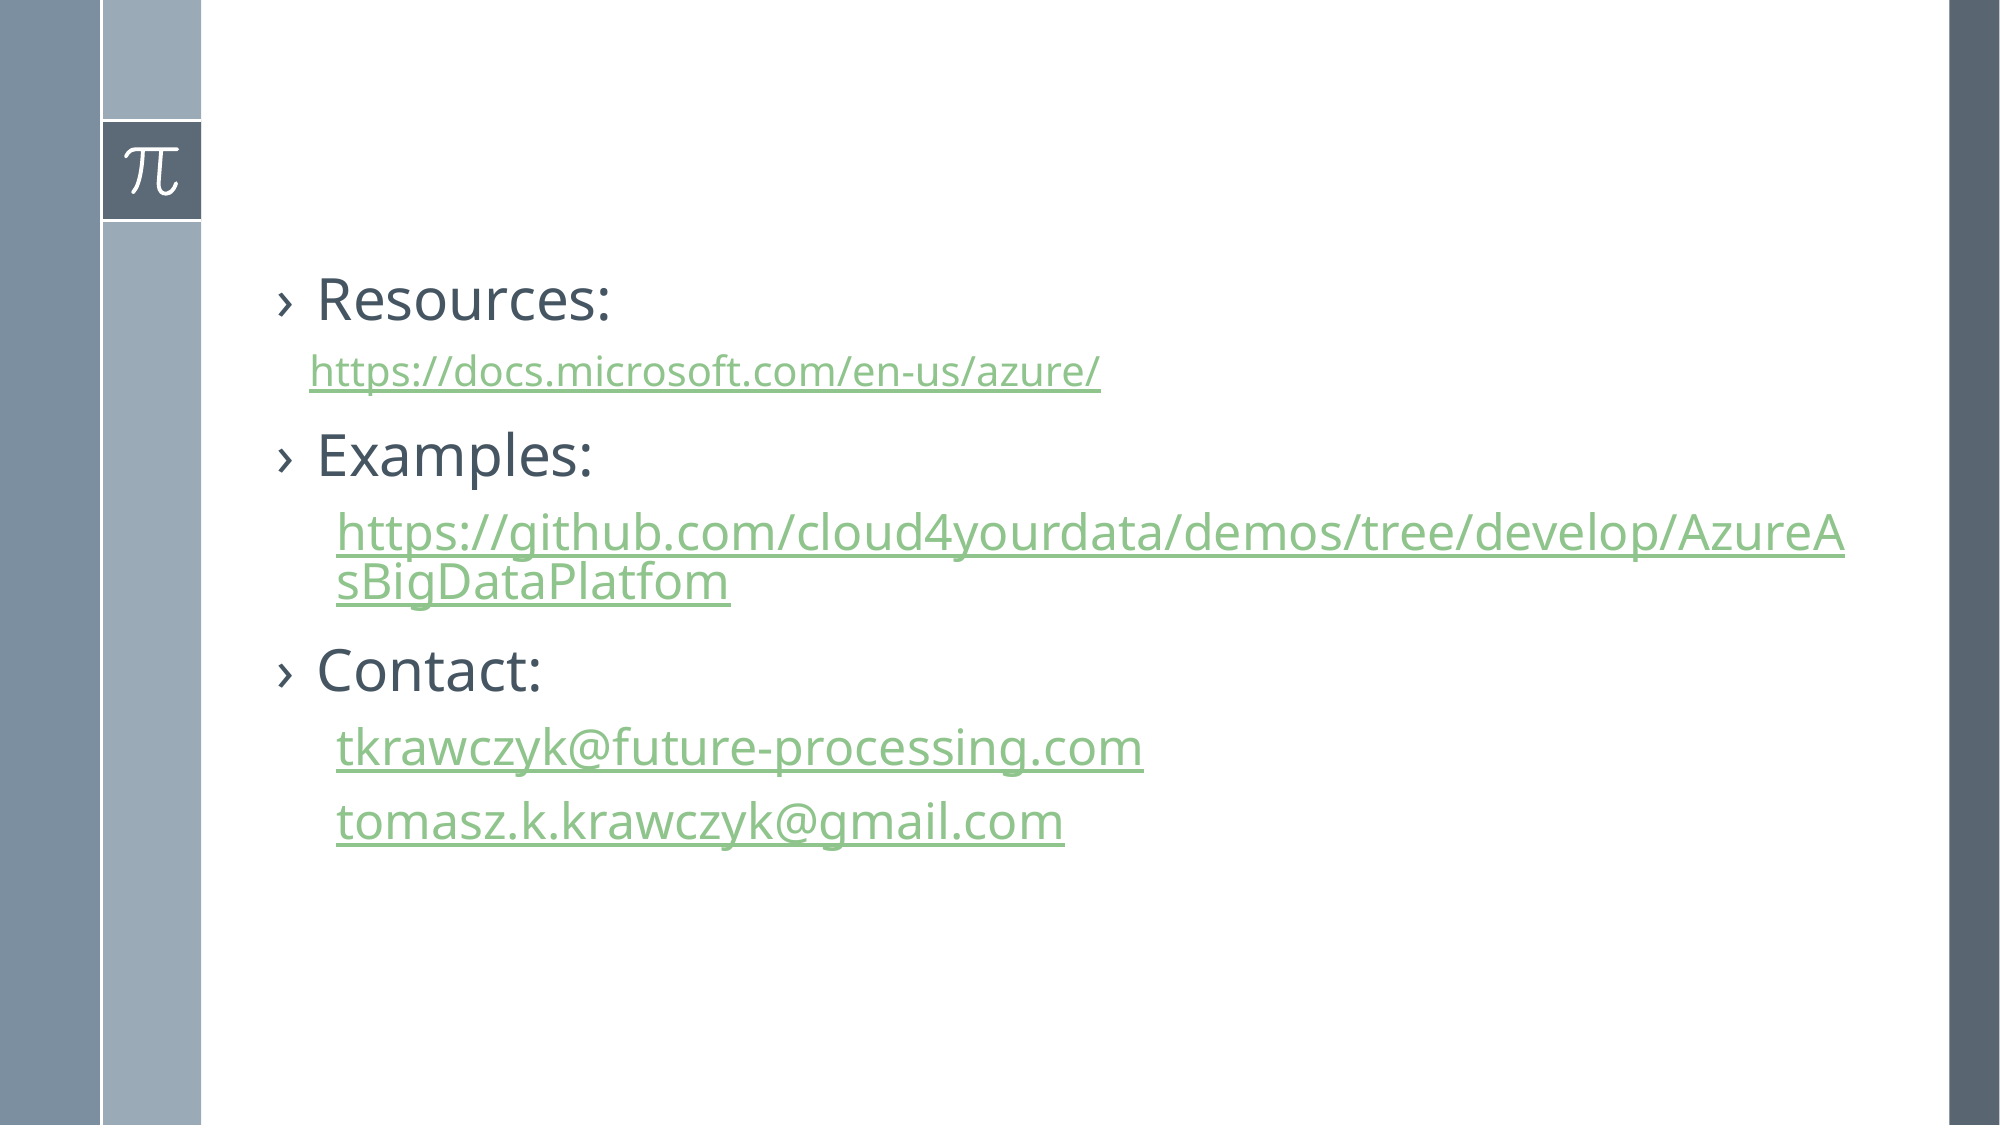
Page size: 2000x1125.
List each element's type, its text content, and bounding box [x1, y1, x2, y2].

list Resources: https://docs.microsoft.com/en-us/azure/ Examples: https://github.com/cloud4yourdata/demos/tree/develop/AzureAsBigDataPlatfom Contact: tkrawczyk@future-processing.com tomasz.k.krawczyk@gmail.com [261, 262, 1867, 1013]
